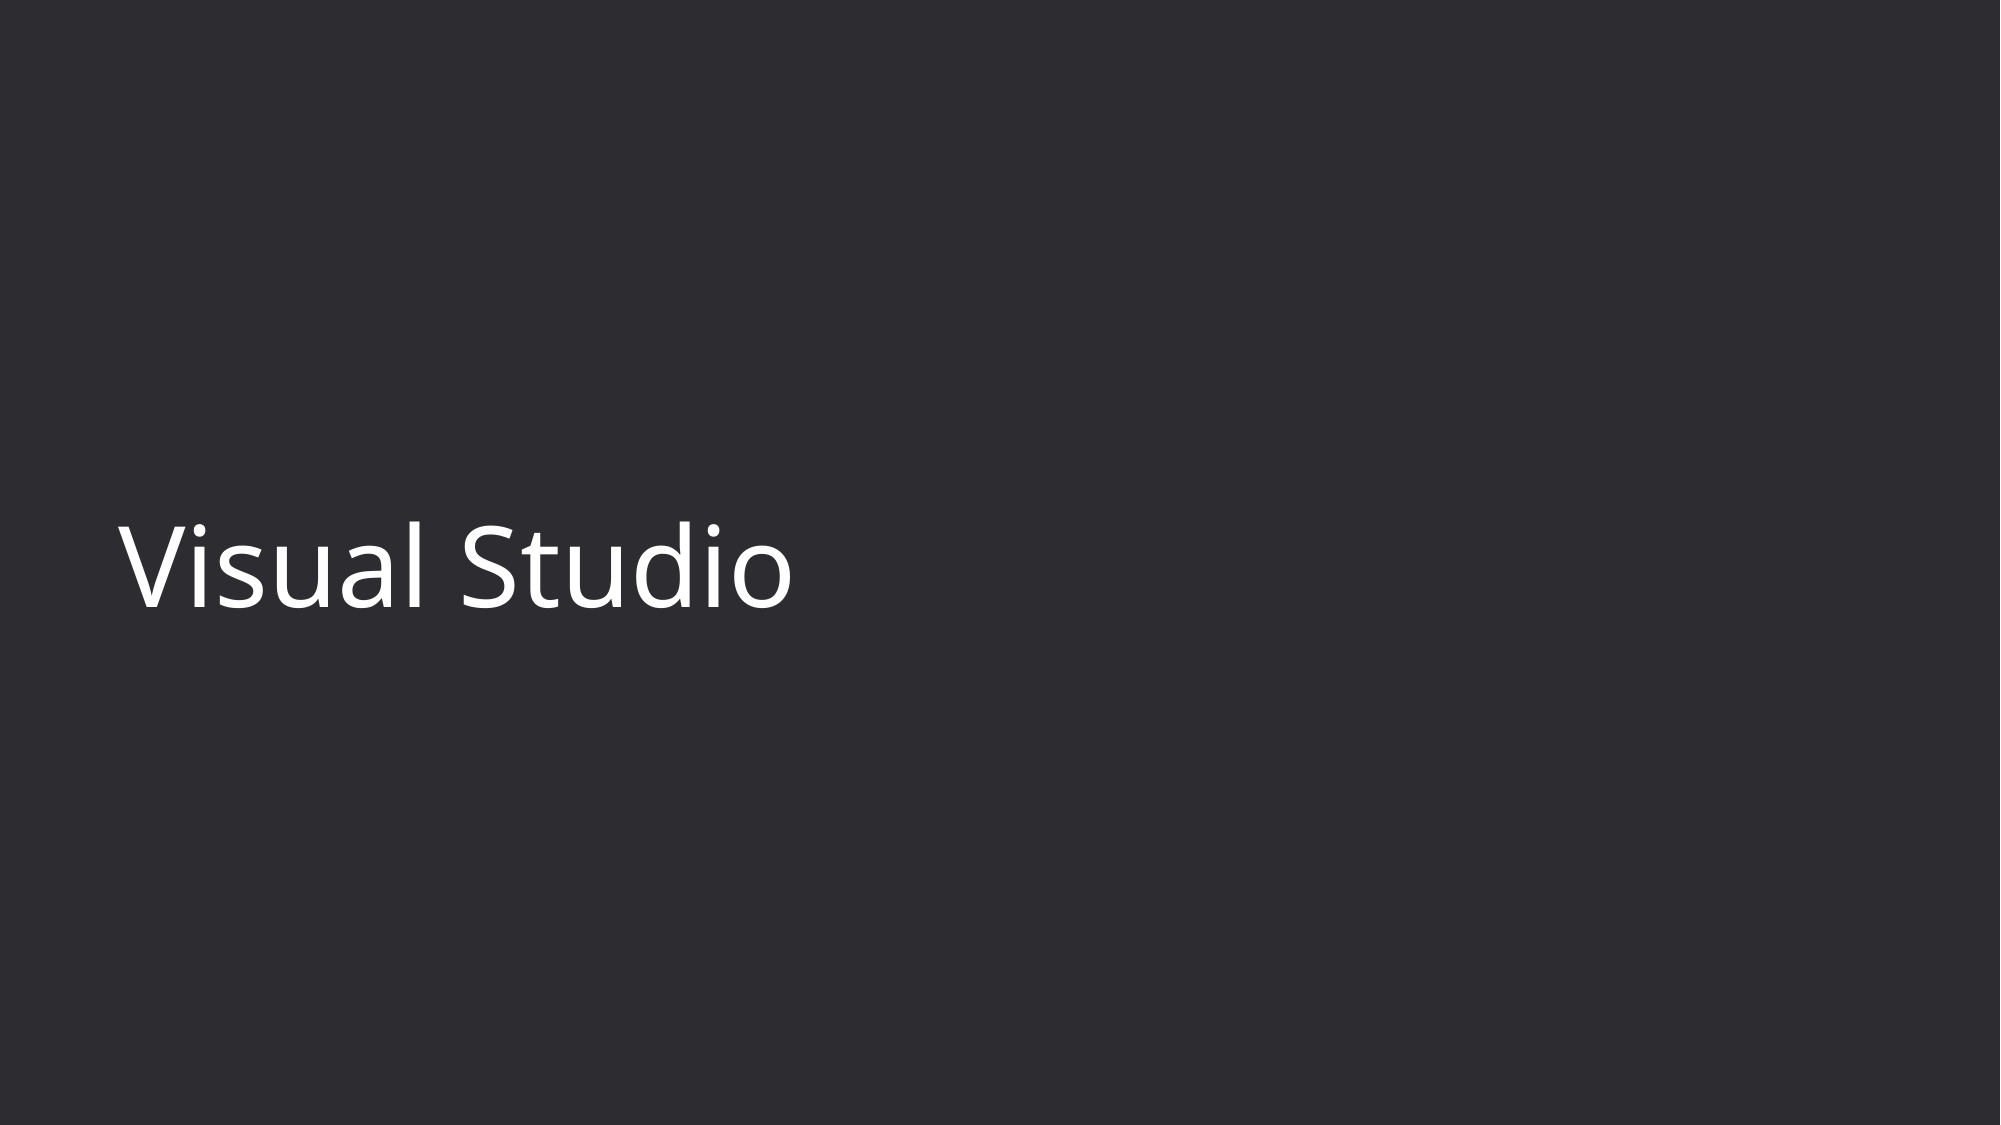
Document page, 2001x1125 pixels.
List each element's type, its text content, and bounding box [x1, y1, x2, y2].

text_box Visual Studio [0, 0, 2000, 1125]
